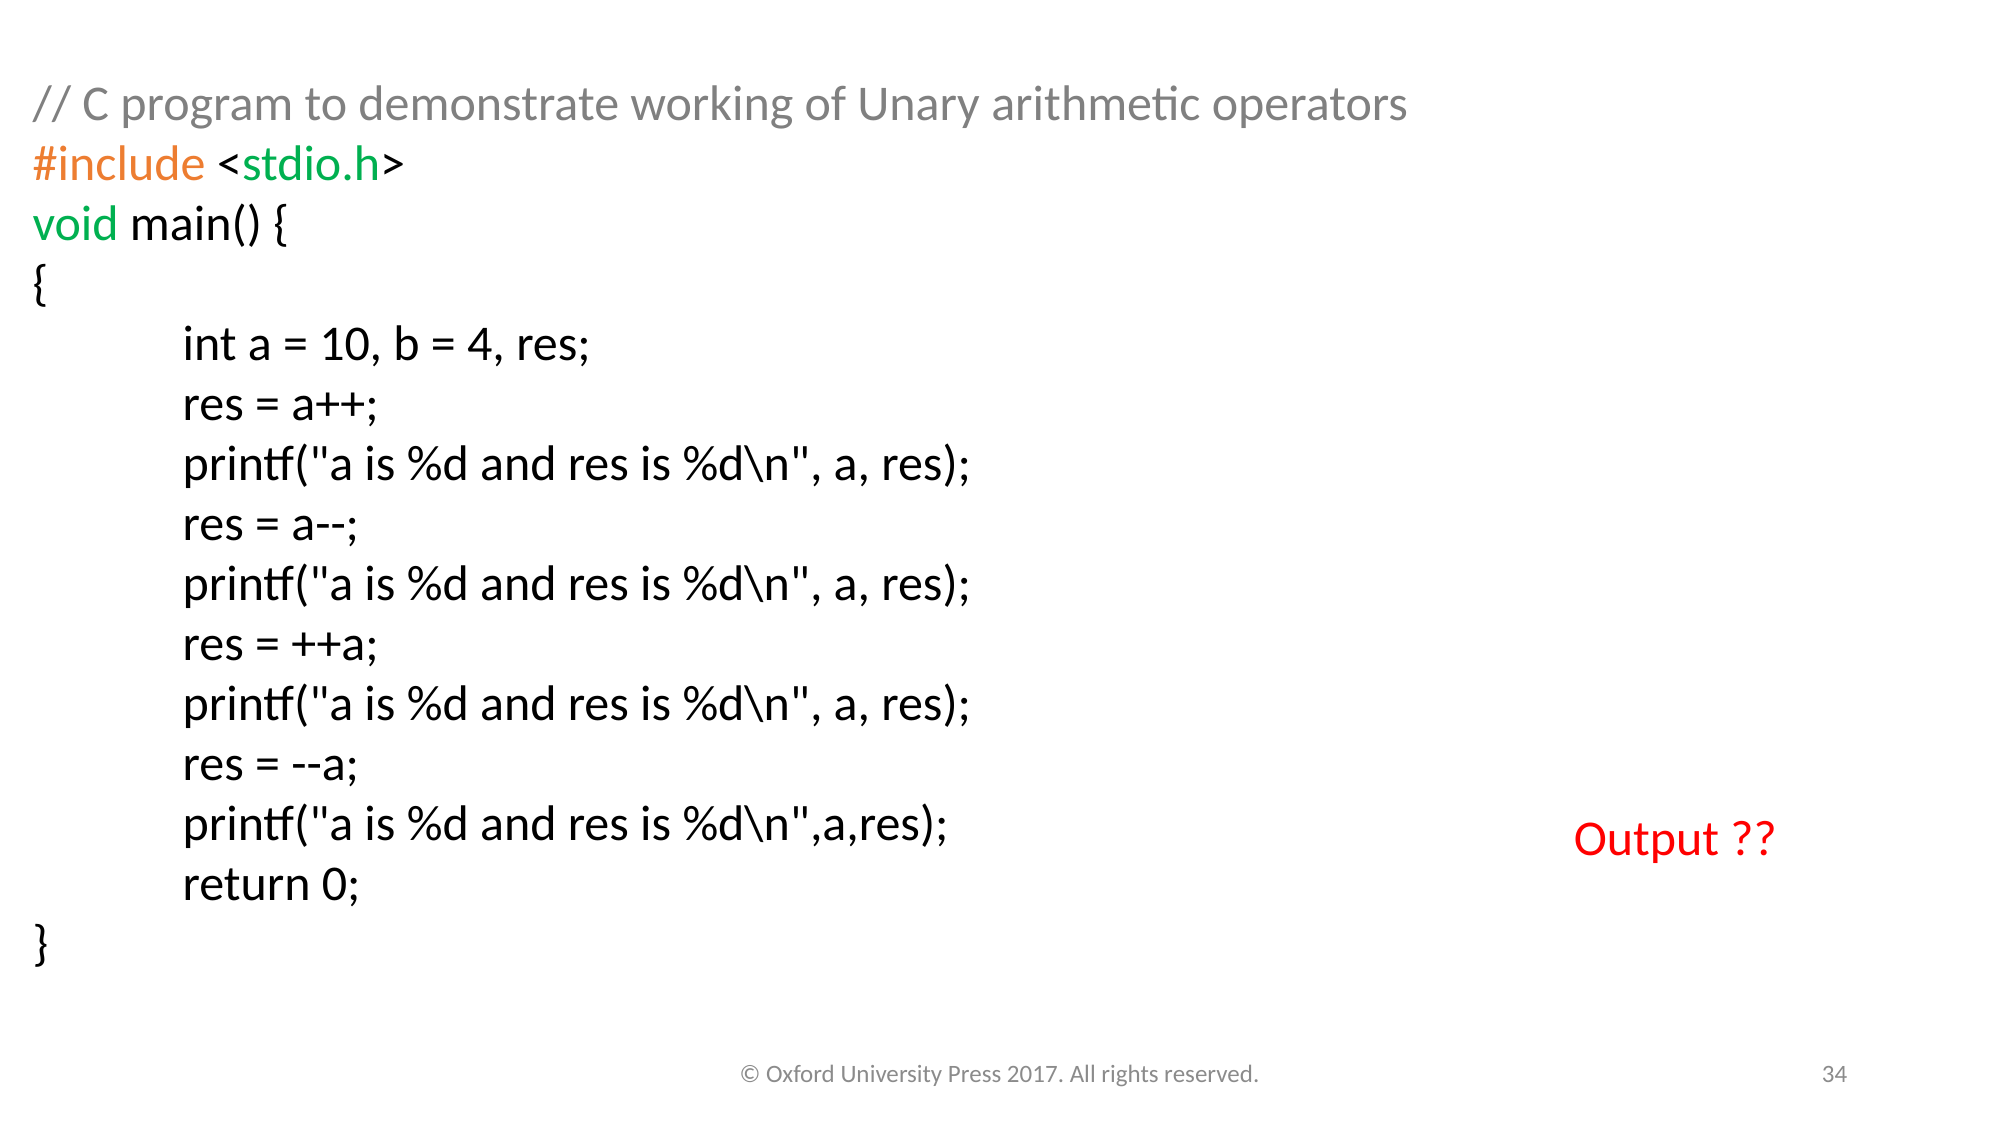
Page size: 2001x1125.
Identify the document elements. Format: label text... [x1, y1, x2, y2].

text_box Output ?? [1559, 798, 1792, 874]
slide_number 34 [1412, 1042, 1863, 1103]
footer © Oxford University Press 2017. All rights reserved. [662, 1042, 1338, 1103]
text_box // C program to demonstrate working of Unary arithmetic operators #include <stdio.h> void main() { { int a = 10, b = 4, res; res = a++; printf("a is %d and res is %d\n", a, res); res = a--; printf("a is %d and res is %d\n", a, res); res = ++a; printf("a is %d and res is %d\n", a, res); res = --a; printf("a is %d and res is %d\n",a,res); return 0; } [18, 62, 1470, 978]
